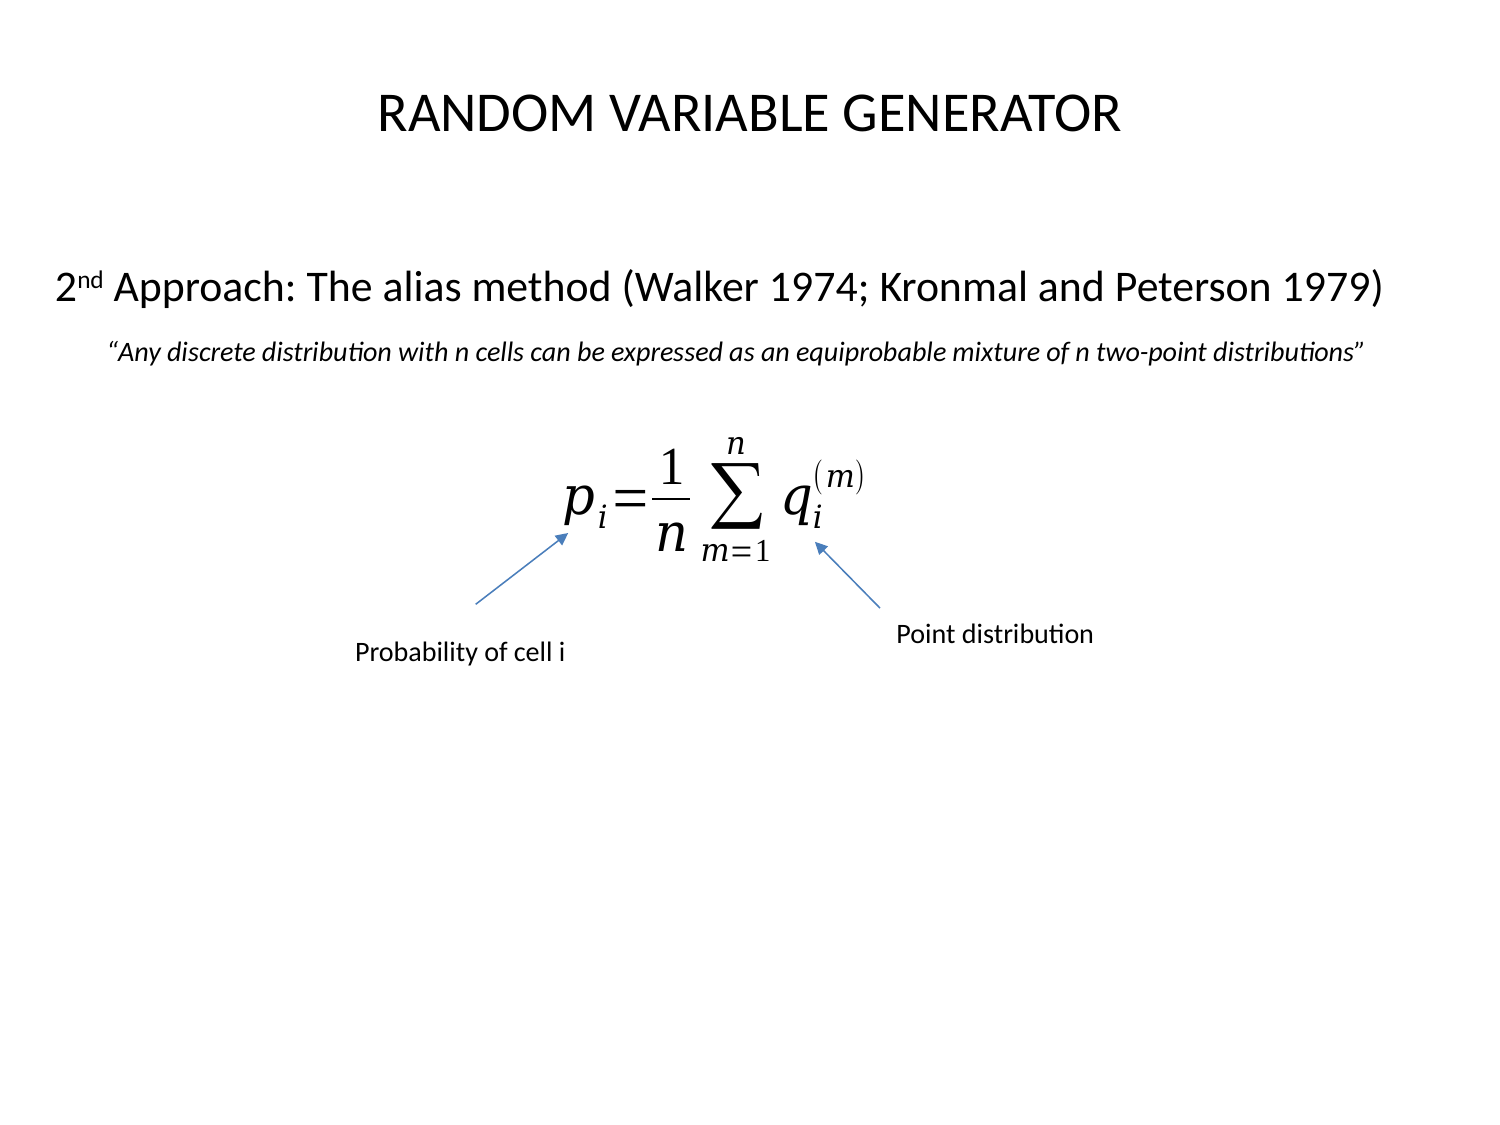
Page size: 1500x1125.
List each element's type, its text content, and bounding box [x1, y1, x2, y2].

text_box Point distribution [881, 608, 1110, 657]
text_box RANDOM VARIABLE GENERATOR [362, 68, 1137, 151]
text_box 2nd Approach: The alias method (Walker 1974; Kronmal and Peterson 1979) [40, 250, 1400, 423]
text_box “Any discrete distribution with n cells can be expressed as an equiprobable mixture of n two-point distributions” [91, 325, 1393, 375]
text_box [475, 532, 569, 605]
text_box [814, 541, 881, 609]
text_box Probability of cell i [340, 625, 581, 675]
